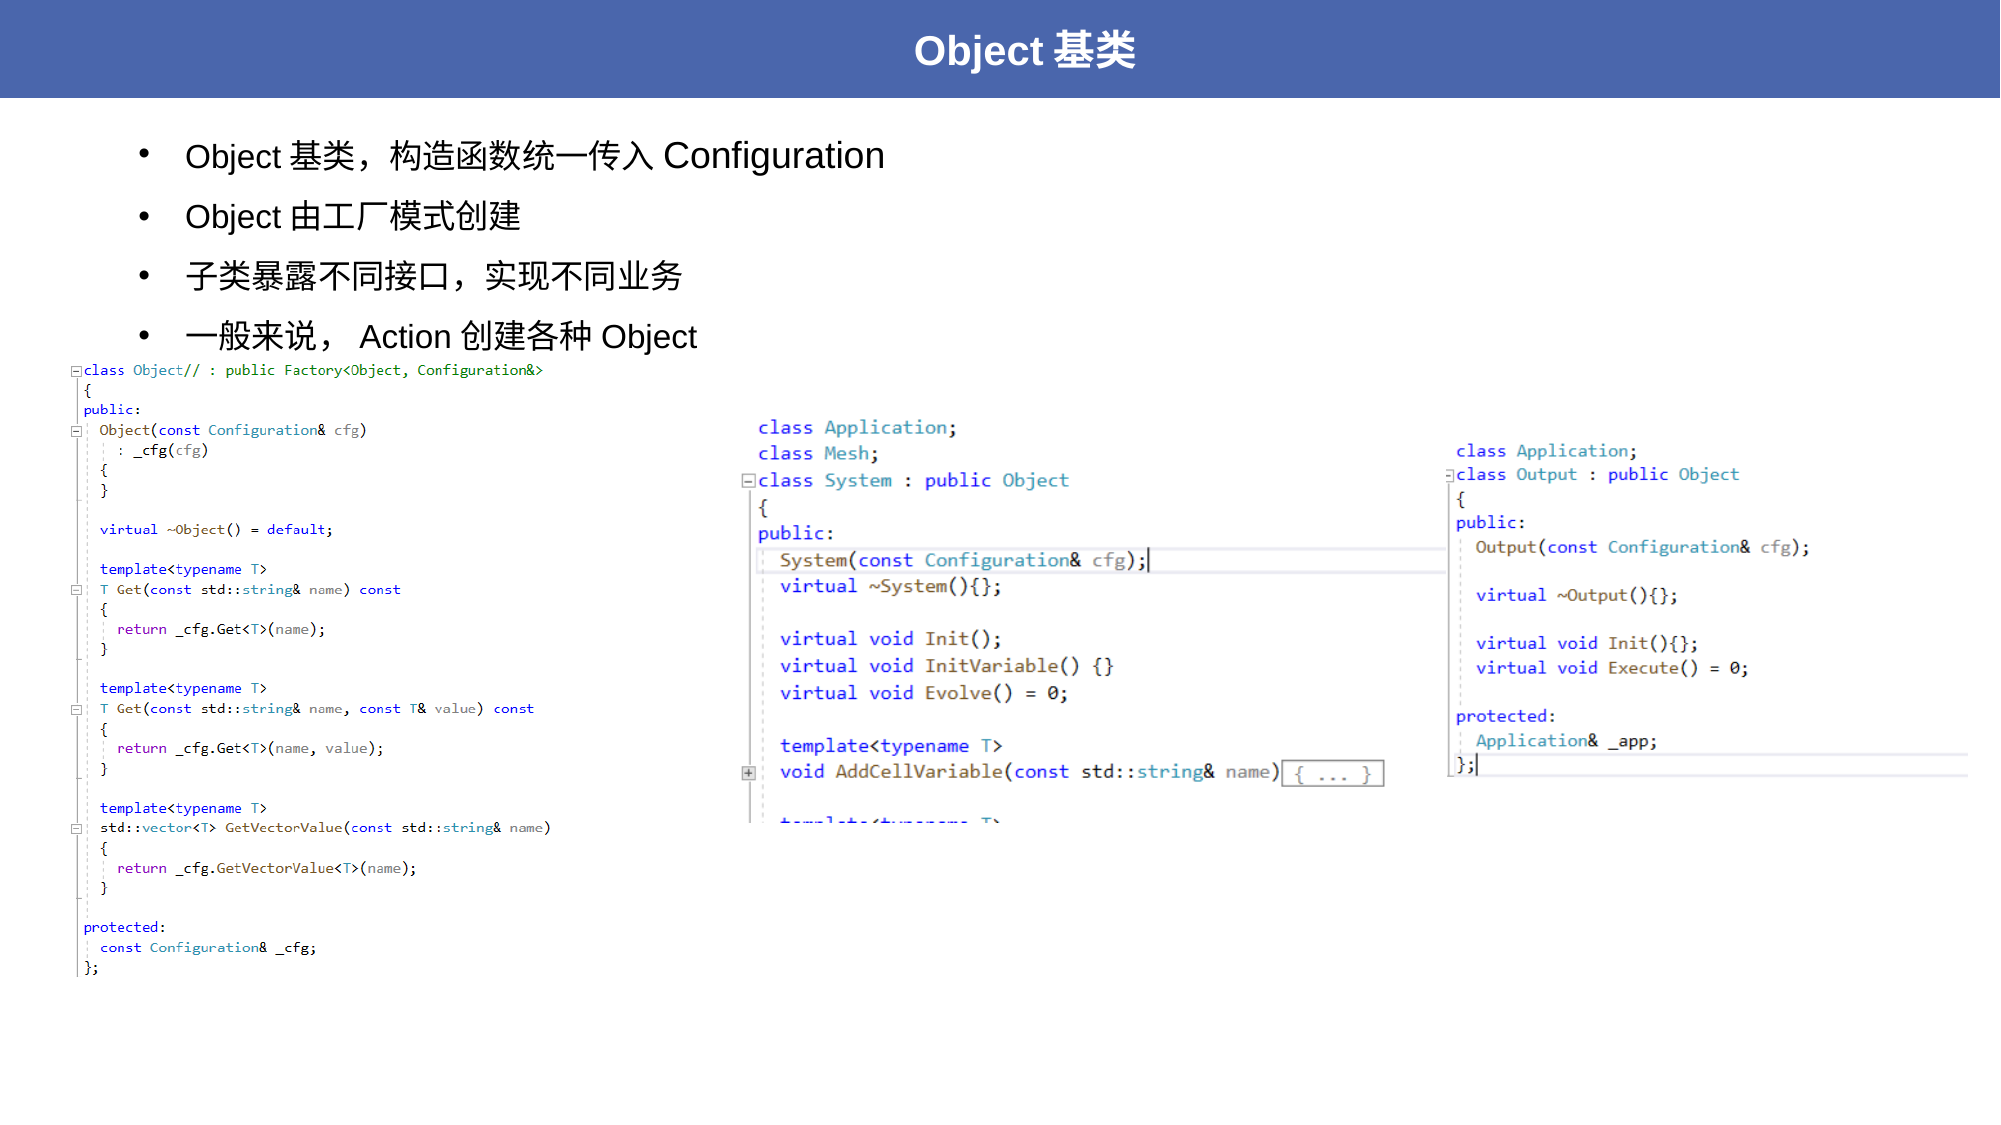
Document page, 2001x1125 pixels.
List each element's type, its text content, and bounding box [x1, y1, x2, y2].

text_box Object基类，构造函数统一传入Configuration Object由工厂模式创建 子类暴露不同接口，实现不同业务 一般来说，Action创建各种Object [123, 100, 987, 363]
list Object基类 [176, 0, 1875, 98]
picture [729, 408, 1968, 823]
picture [62, 352, 643, 977]
